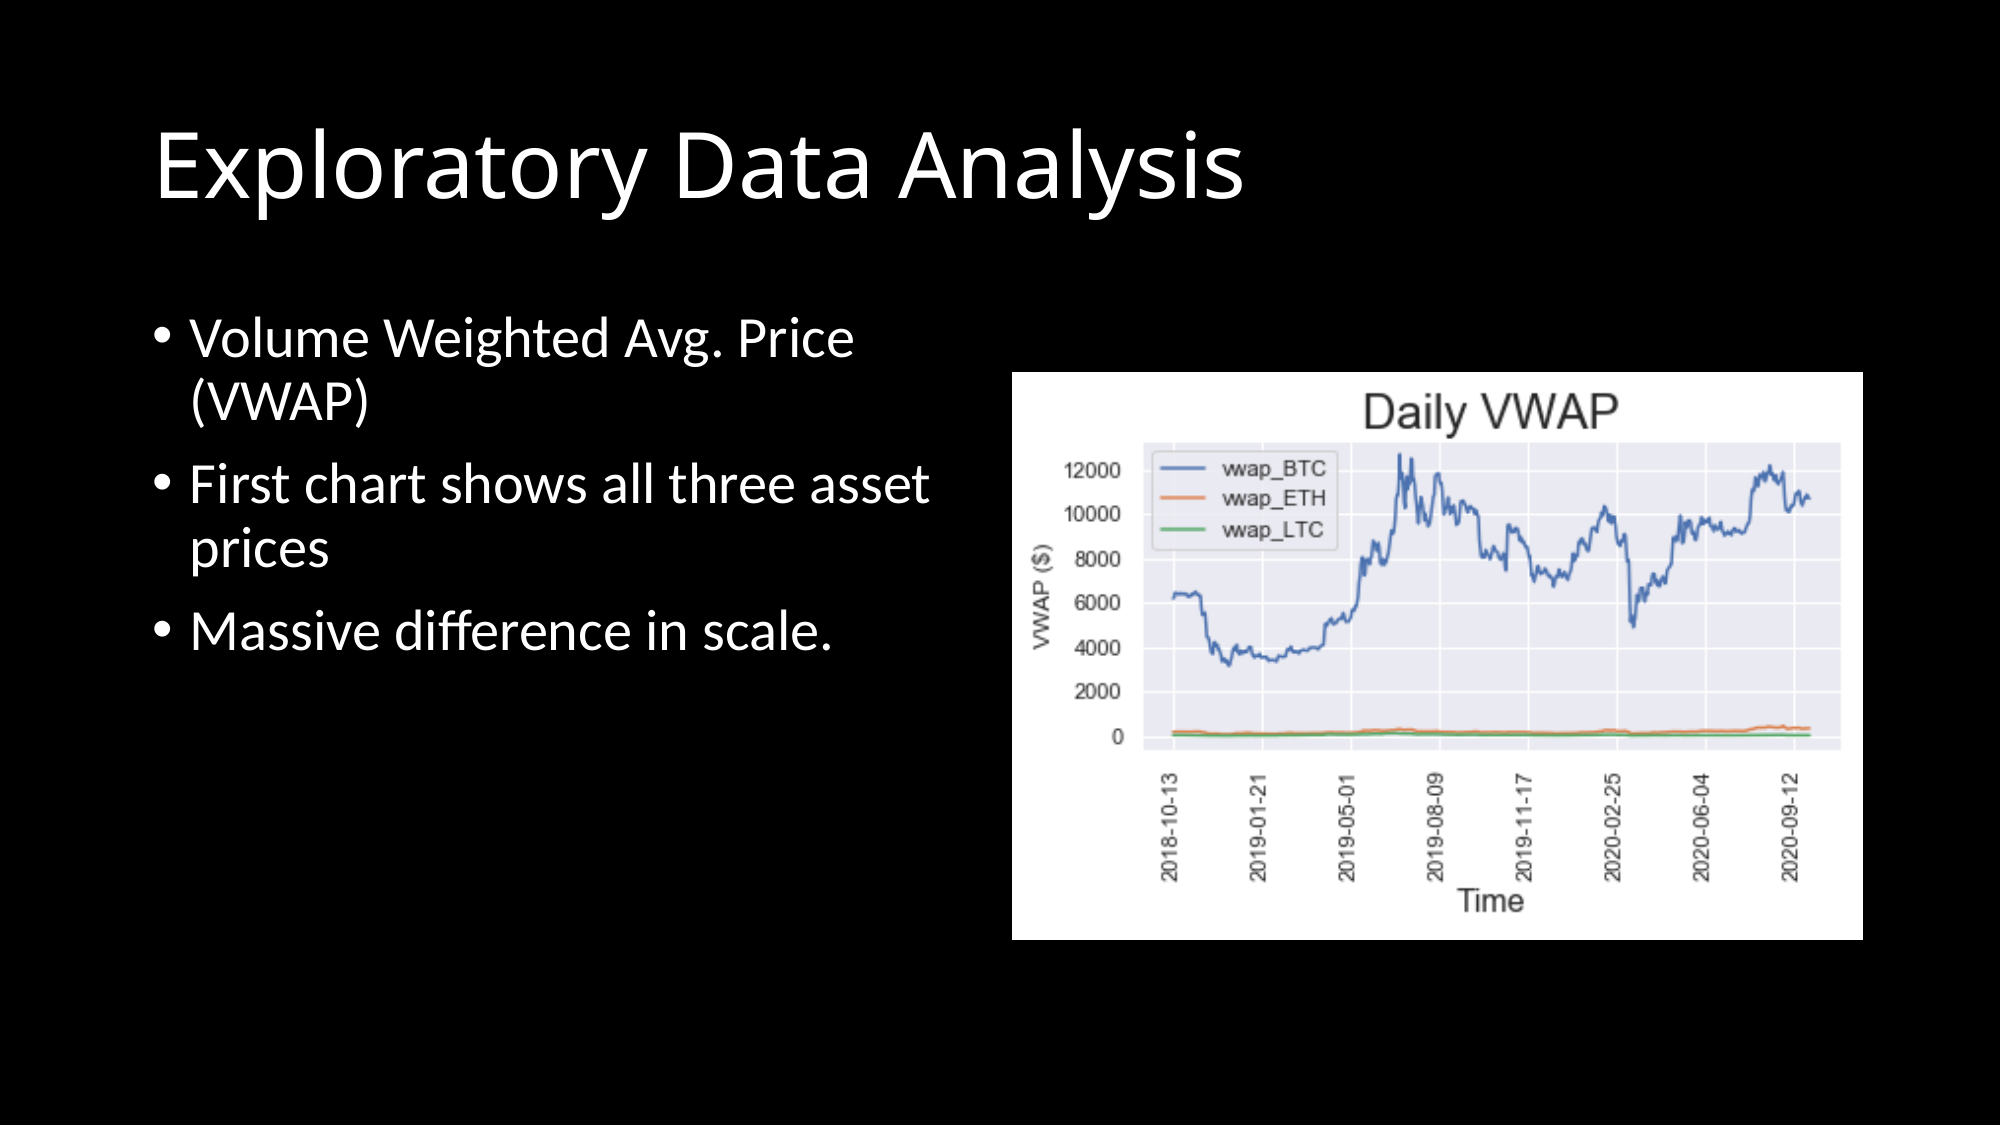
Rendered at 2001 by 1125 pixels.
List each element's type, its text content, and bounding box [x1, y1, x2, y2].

list Volume Weighted Avg. Price (VWAP) First chart shows all three asset prices Massive difference in scale. [137, 299, 988, 1014]
title Exploratory Data Analysis [137, 59, 1863, 278]
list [1012, 372, 1863, 940]
